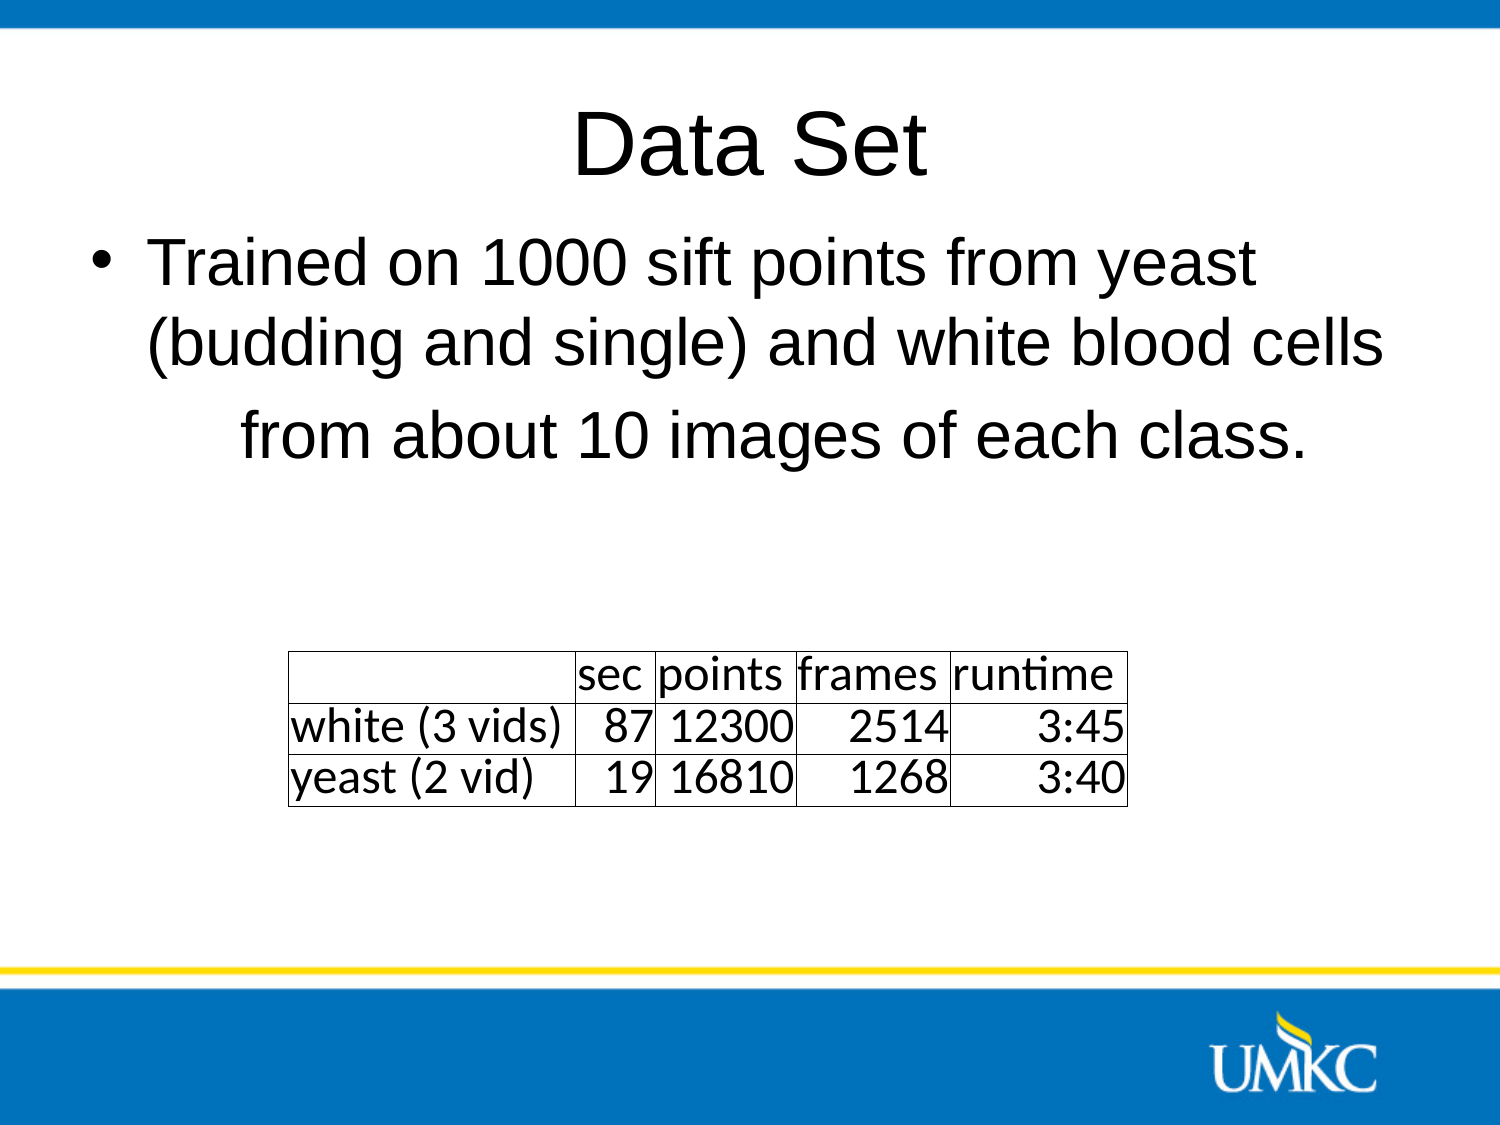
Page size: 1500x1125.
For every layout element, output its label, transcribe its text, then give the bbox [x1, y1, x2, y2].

table_cell 3:40 [951, 755, 1127, 806]
table_header sec [576, 652, 655, 703]
table_cell 3:45 [951, 704, 1127, 754]
table_cell 87 [576, 704, 655, 754]
table_cell 1268 [797, 755, 950, 806]
table_header [289, 652, 575, 703]
table_cell yeast (2 vid) [289, 755, 575, 806]
table_cell 2514 [797, 704, 950, 754]
picture [0, 0, 1500, 1125]
table_cell 19 [576, 755, 655, 806]
table_header points [656, 652, 796, 703]
table_cell 12300 [656, 704, 796, 754]
table_header frames [797, 652, 950, 703]
table_cell white (3 vids) [289, 704, 575, 754]
table_cell 16810 [656, 755, 796, 806]
list Trained on 1000 sift points from yeast (budding and single) and white blood cells from about 10 images of each class. [75, 210, 1425, 954]
table_header runtime [951, 652, 1127, 703]
title Data Set [75, 45, 1425, 210]
